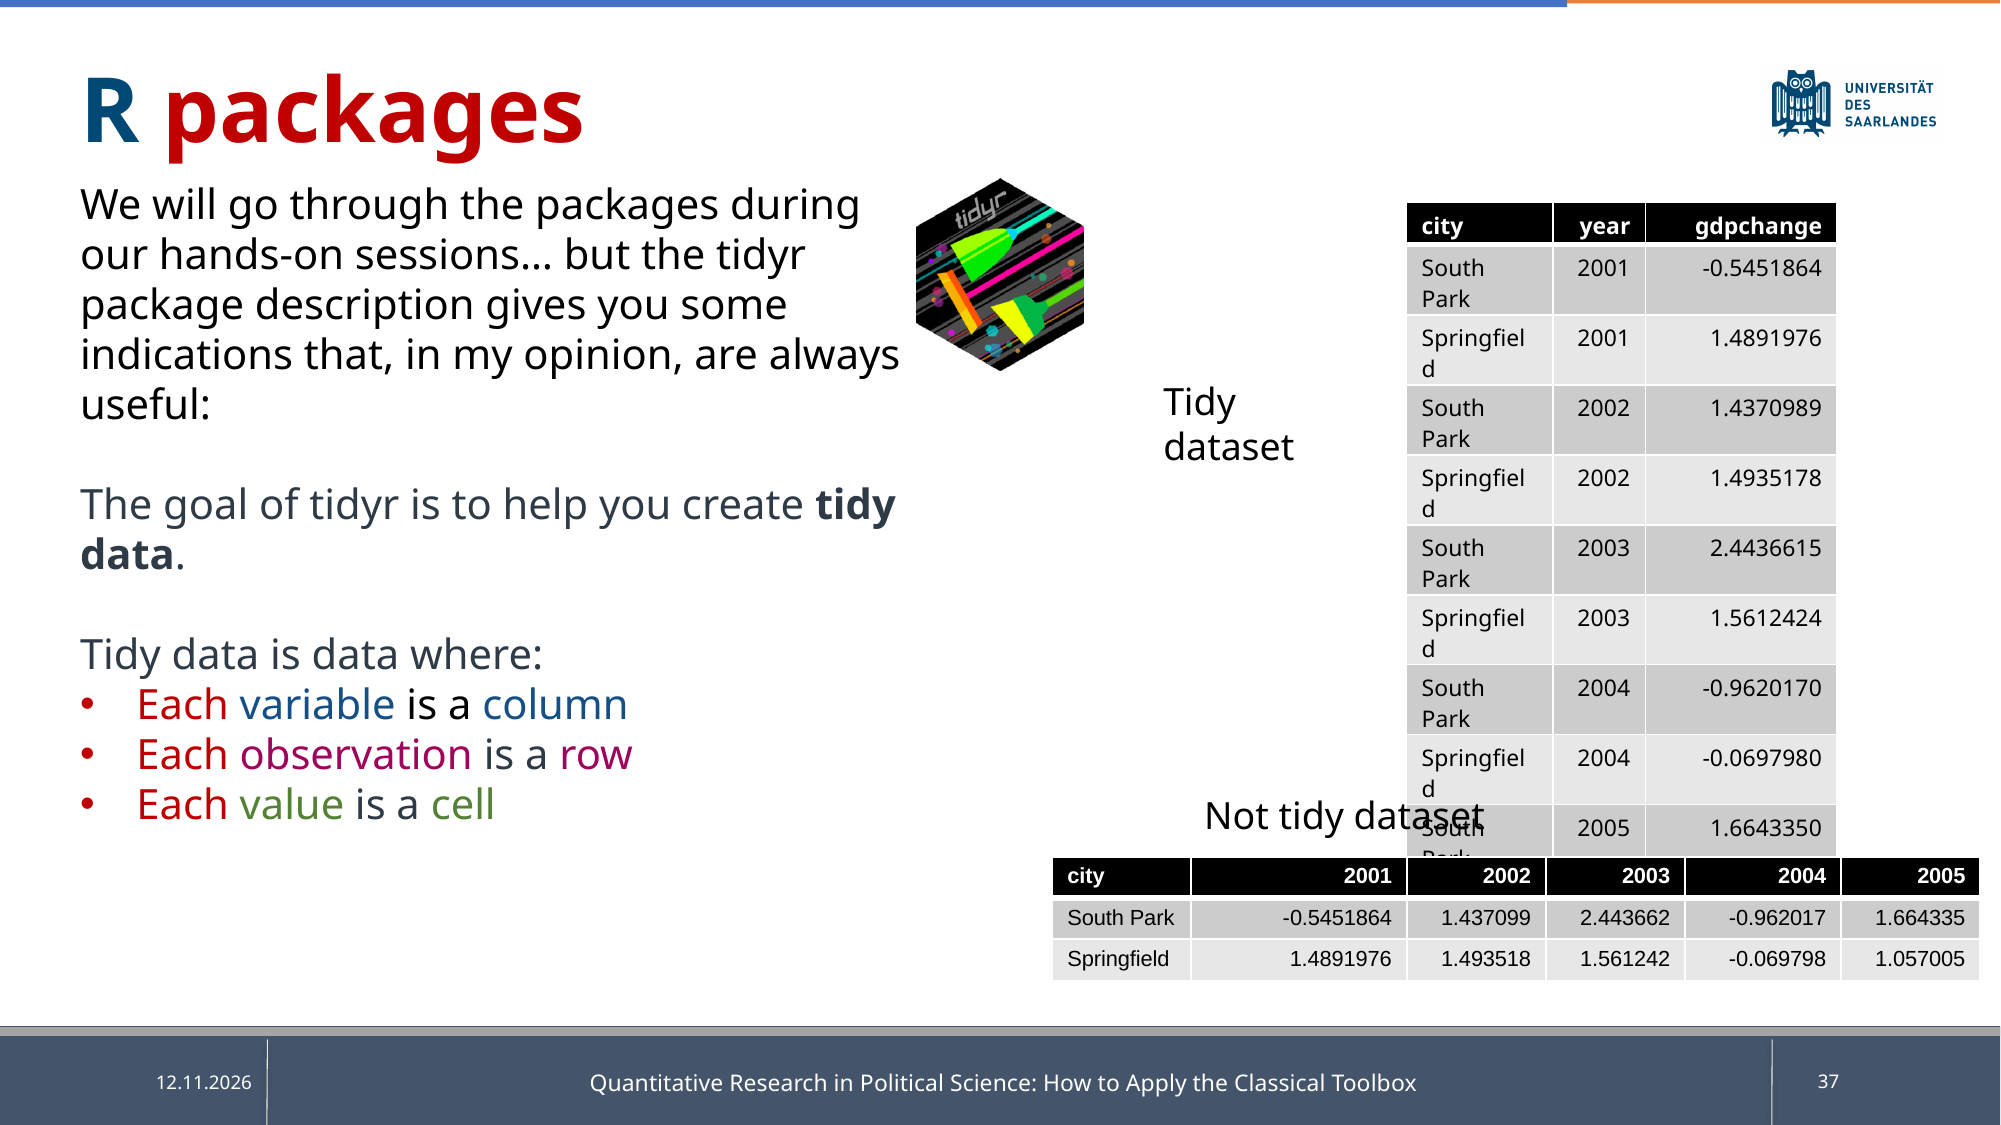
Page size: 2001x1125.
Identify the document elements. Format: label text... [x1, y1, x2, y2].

table_cell 1.4891976 [1646, 316, 1836, 384]
table_cell 1.664335 [1842, 901, 1979, 938]
table_header 2004 [1686, 858, 1840, 895]
table_header 2003 [1547, 858, 1684, 895]
table_cell Springfield [1407, 456, 1552, 524]
table_cell 1.4891976 [1192, 940, 1406, 980]
table_header 2005 [1842, 858, 1979, 895]
slide_number 37 [1803, 1052, 2000, 1113]
table_cell -0.0697980 [1646, 735, 1836, 804]
table_cell -0.5451864 [1192, 901, 1406, 938]
table_cell 2003 [1554, 596, 1645, 664]
picture [916, 177, 1084, 371]
table_cell 1.6643350 [1646, 805, 1836, 856]
table_cell 2004 [1554, 665, 1645, 734]
table_cell Springfield [1407, 316, 1552, 384]
table_cell 1.5612424 [1646, 596, 1836, 664]
table_cell 2001 [1554, 316, 1645, 384]
table_cell 1.493518 [1408, 940, 1545, 980]
table_cell 2002 [1554, 456, 1645, 524]
table_cell 1.057005 [1842, 940, 1979, 980]
table_header city [1053, 858, 1190, 895]
table_cell -0.5451864 [1646, 247, 1836, 314]
table_cell South Park [1053, 901, 1190, 938]
table_cell 2001 [1554, 247, 1645, 314]
table_cell -0.069798 [1686, 940, 1840, 980]
table_cell South Park [1407, 805, 1552, 856]
table_cell -0.9620170 [1646, 665, 1836, 734]
picture [1763, 63, 1945, 144]
table_cell 2002 [1554, 386, 1645, 454]
table_cell Springfield [1407, 596, 1552, 664]
table_cell 1.4935178 [1646, 456, 1836, 524]
table_cell 2.4436615 [1646, 526, 1836, 594]
footer Quantitative Research in Political Science: How to Apply the Classical Toolbox [266, 1052, 1741, 1113]
table_cell South Park [1407, 665, 1552, 734]
table_cell 1.437099 [1408, 901, 1545, 938]
table_cell South Park [1407, 526, 1552, 594]
table_header year [1554, 203, 1645, 242]
table_cell -0.962017 [1686, 901, 1840, 938]
table_header 2002 [1408, 858, 1545, 895]
table_cell 1.4370989 [1646, 386, 1836, 454]
text_box R packages [65, 57, 1520, 170]
table_cell South Park [1407, 386, 1552, 454]
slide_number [65, 1053, 267, 1113]
table_header 2001 [1192, 858, 1406, 895]
table_cell 2003 [1554, 526, 1645, 594]
table_cell 1.561242 [1547, 940, 1684, 980]
text_box Not tidy dataset [1189, 784, 1520, 845]
table_header gdpchange [1646, 203, 1836, 242]
table_cell 2005 [1554, 805, 1645, 856]
text_box We will go through the packages during our hands-on sessions… but the tidyr package description gives you some indications that, in my opinion, are always useful: The goal of tidyr is to help you create tidy data. Tidy data is data where: Each variable is a column Each observation is a row Each value is a cell [65, 170, 939, 876]
table_cell 2004 [1554, 735, 1645, 804]
table_cell Springfield [1407, 735, 1552, 804]
table_header city [1407, 203, 1552, 242]
text_box Tidy dataset [1148, 370, 1383, 476]
table_cell Springfield [1053, 940, 1190, 980]
table_cell 2.443662 [1547, 901, 1684, 938]
table_cell South Park [1407, 247, 1552, 314]
